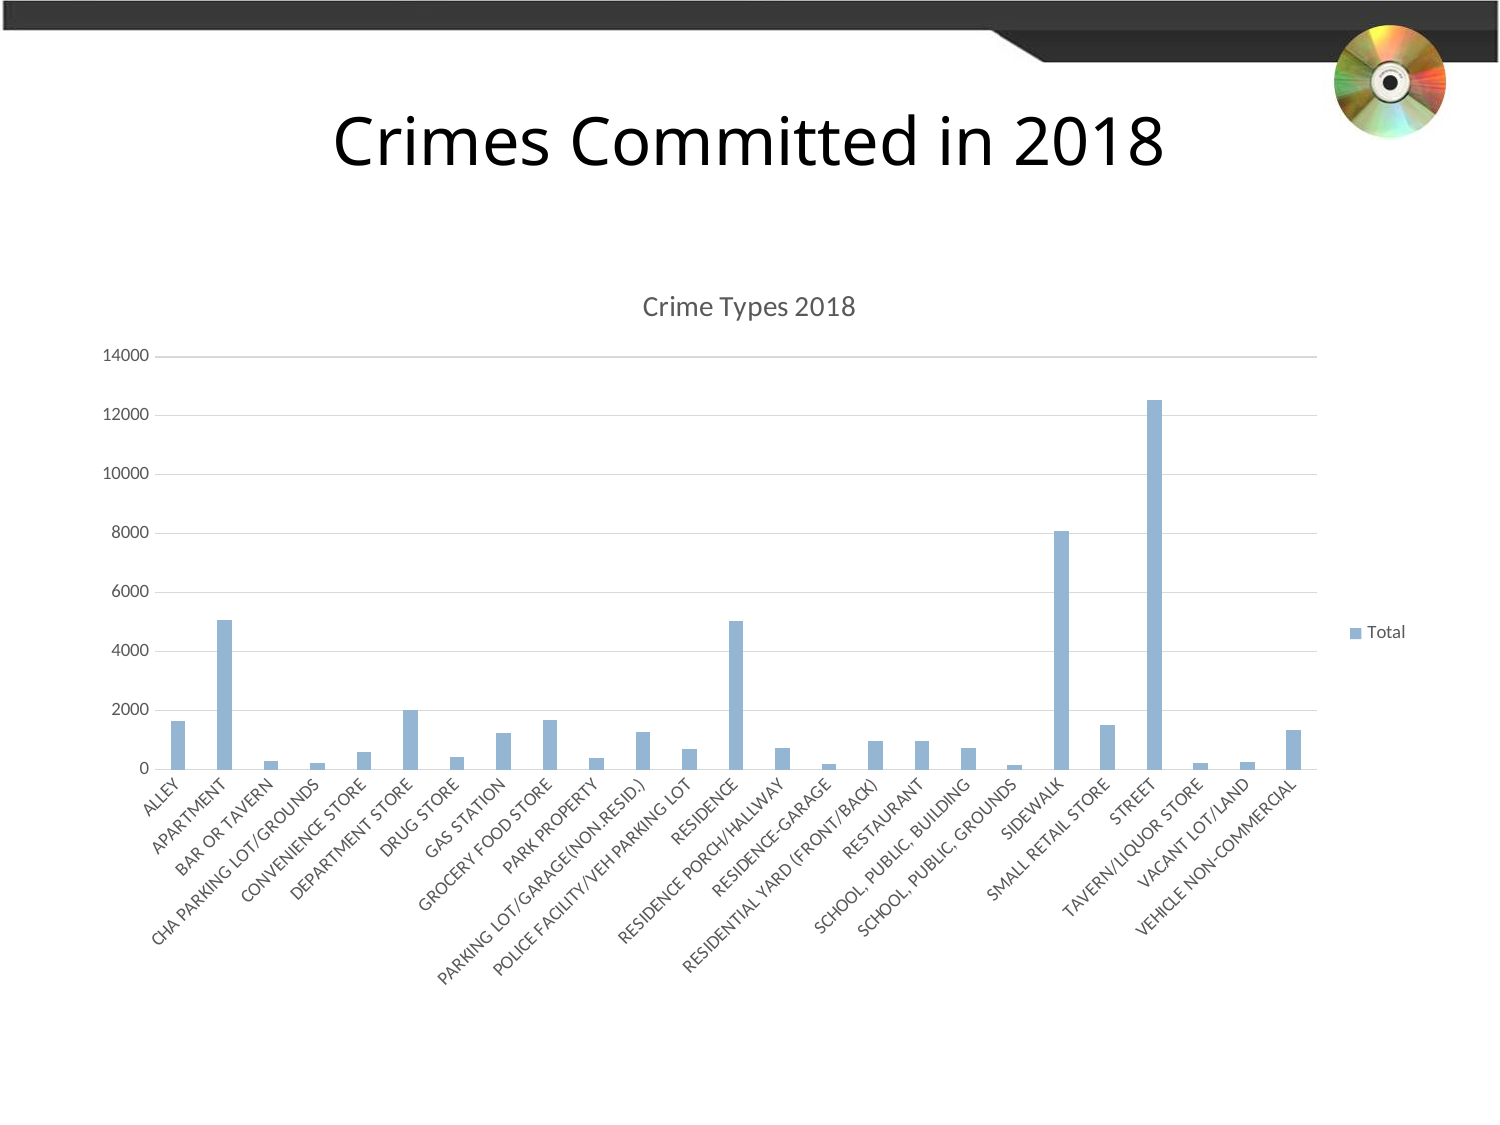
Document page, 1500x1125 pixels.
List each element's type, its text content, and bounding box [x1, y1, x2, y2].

picture [0, 0, 1500, 140]
chart [74, 262, 1426, 1006]
title Crimes Committed in 2018 [75, 45, 1425, 233]
